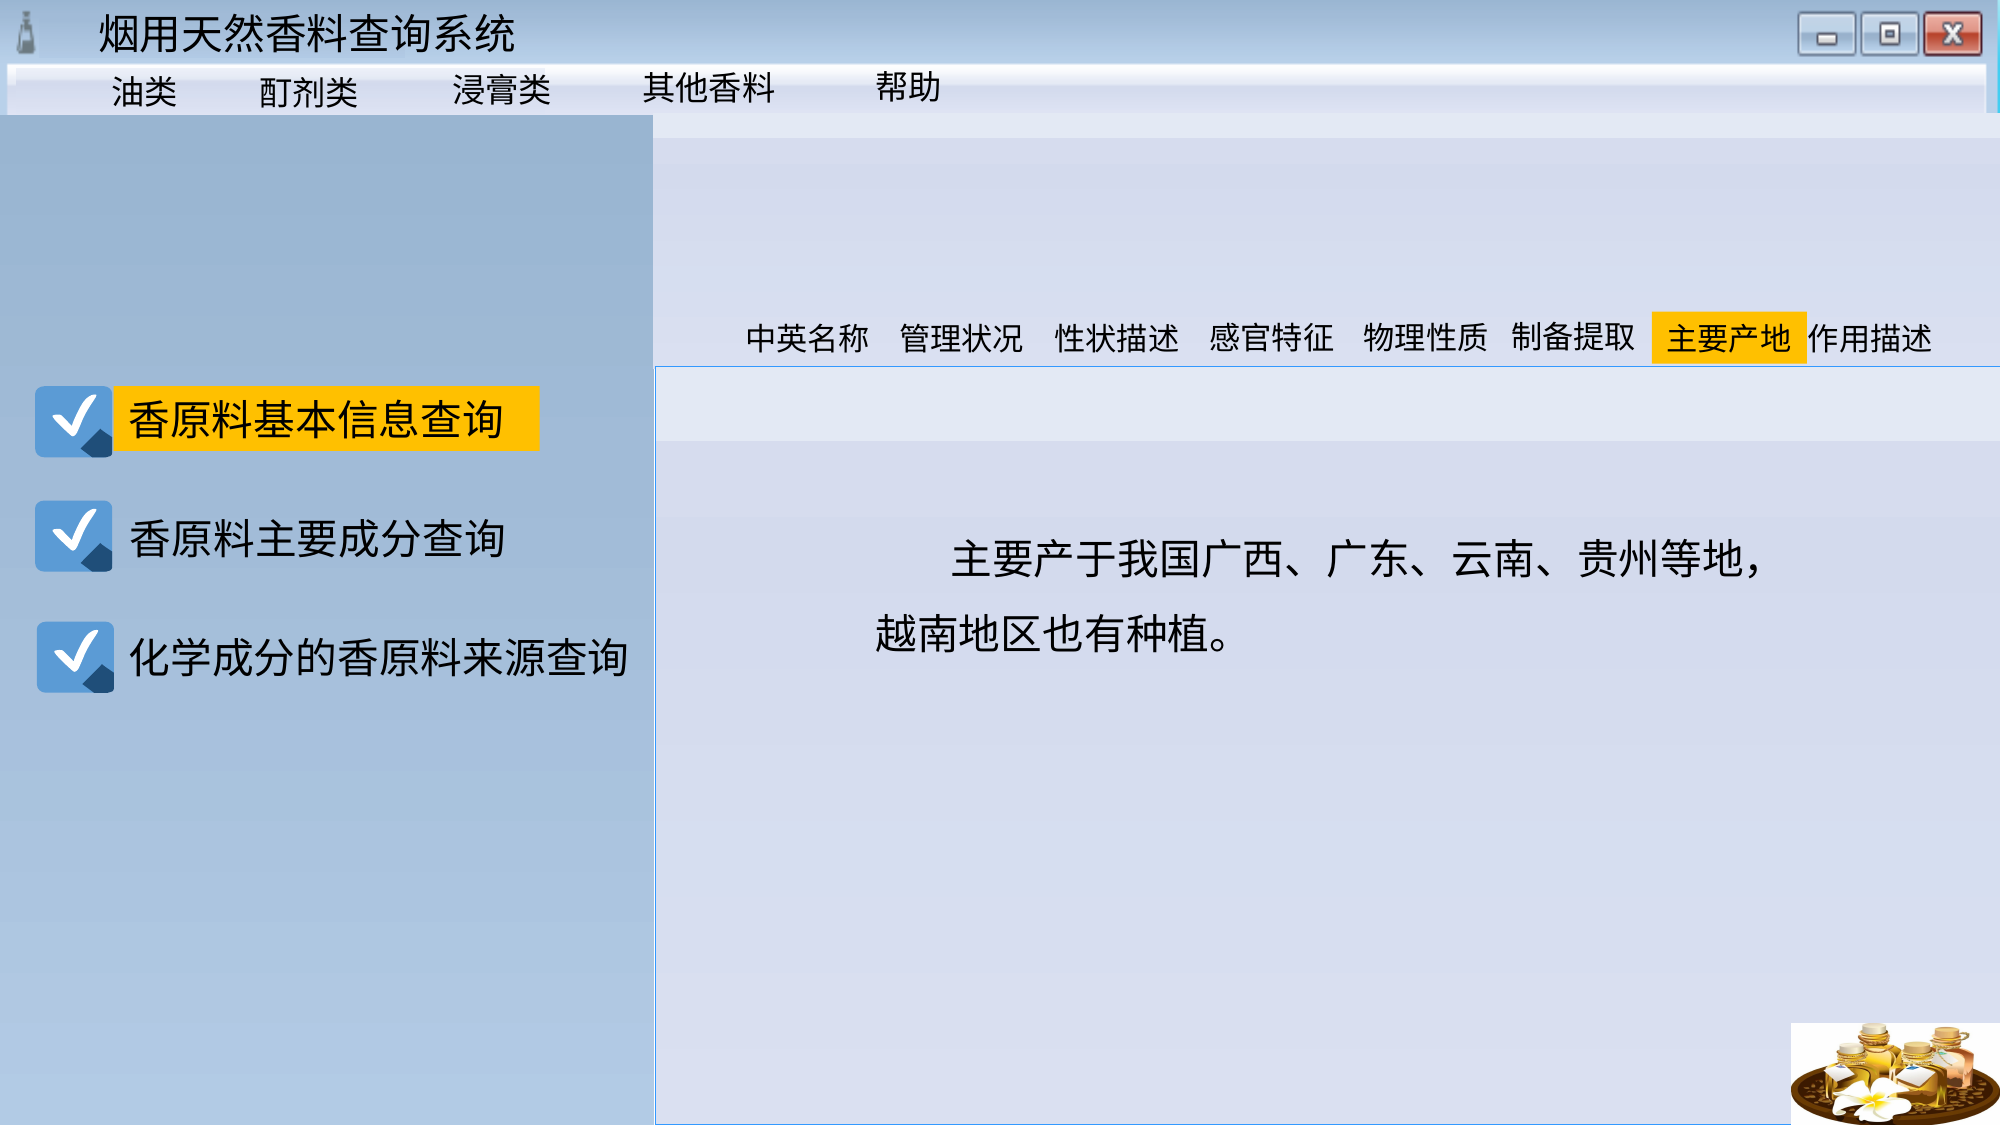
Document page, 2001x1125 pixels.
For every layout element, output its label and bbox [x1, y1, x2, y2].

text_box [35, 500, 113, 572]
text_box [36, 621, 114, 693]
picture [0, 0, 2000, 1125]
text_box [35, 386, 113, 458]
